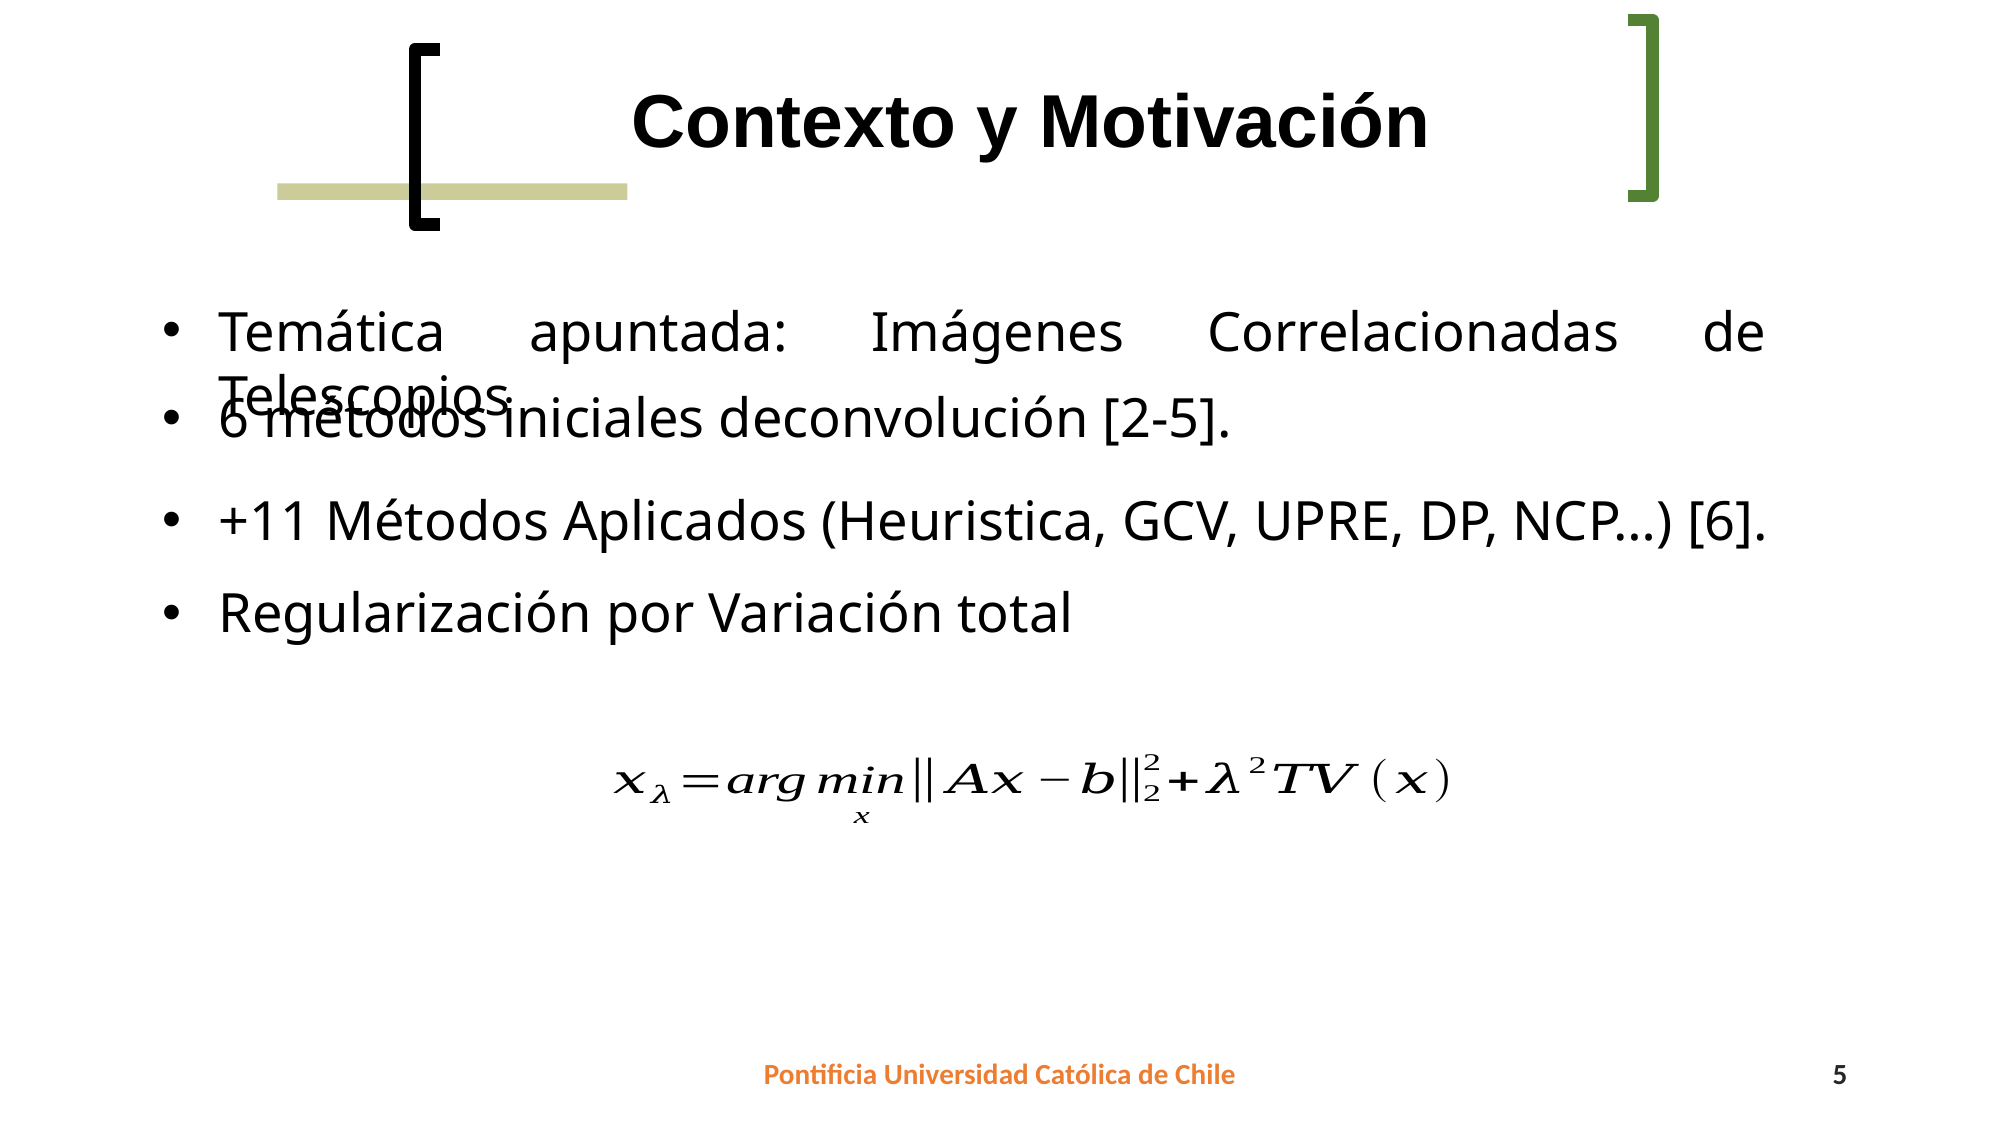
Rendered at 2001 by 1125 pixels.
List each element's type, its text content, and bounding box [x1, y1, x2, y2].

text_box Temática apuntada: Imágenes Correlacionadas de Telescopios [147, 289, 1783, 376]
text_box Regularización por Variación total [147, 571, 1783, 652]
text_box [277, 19, 1653, 243]
slide_number 5 [1412, 1042, 1863, 1103]
text_box +11 Métodos Aplicados (Heuristica, GCV, UPRE, DP, NCP…) [6]. [147, 478, 1863, 559]
text_box 6 métodos iniciales deconvolución [2-5]. [147, 376, 1783, 457]
footer Pontificia Universidad Católica de Chile [662, 1042, 1338, 1103]
